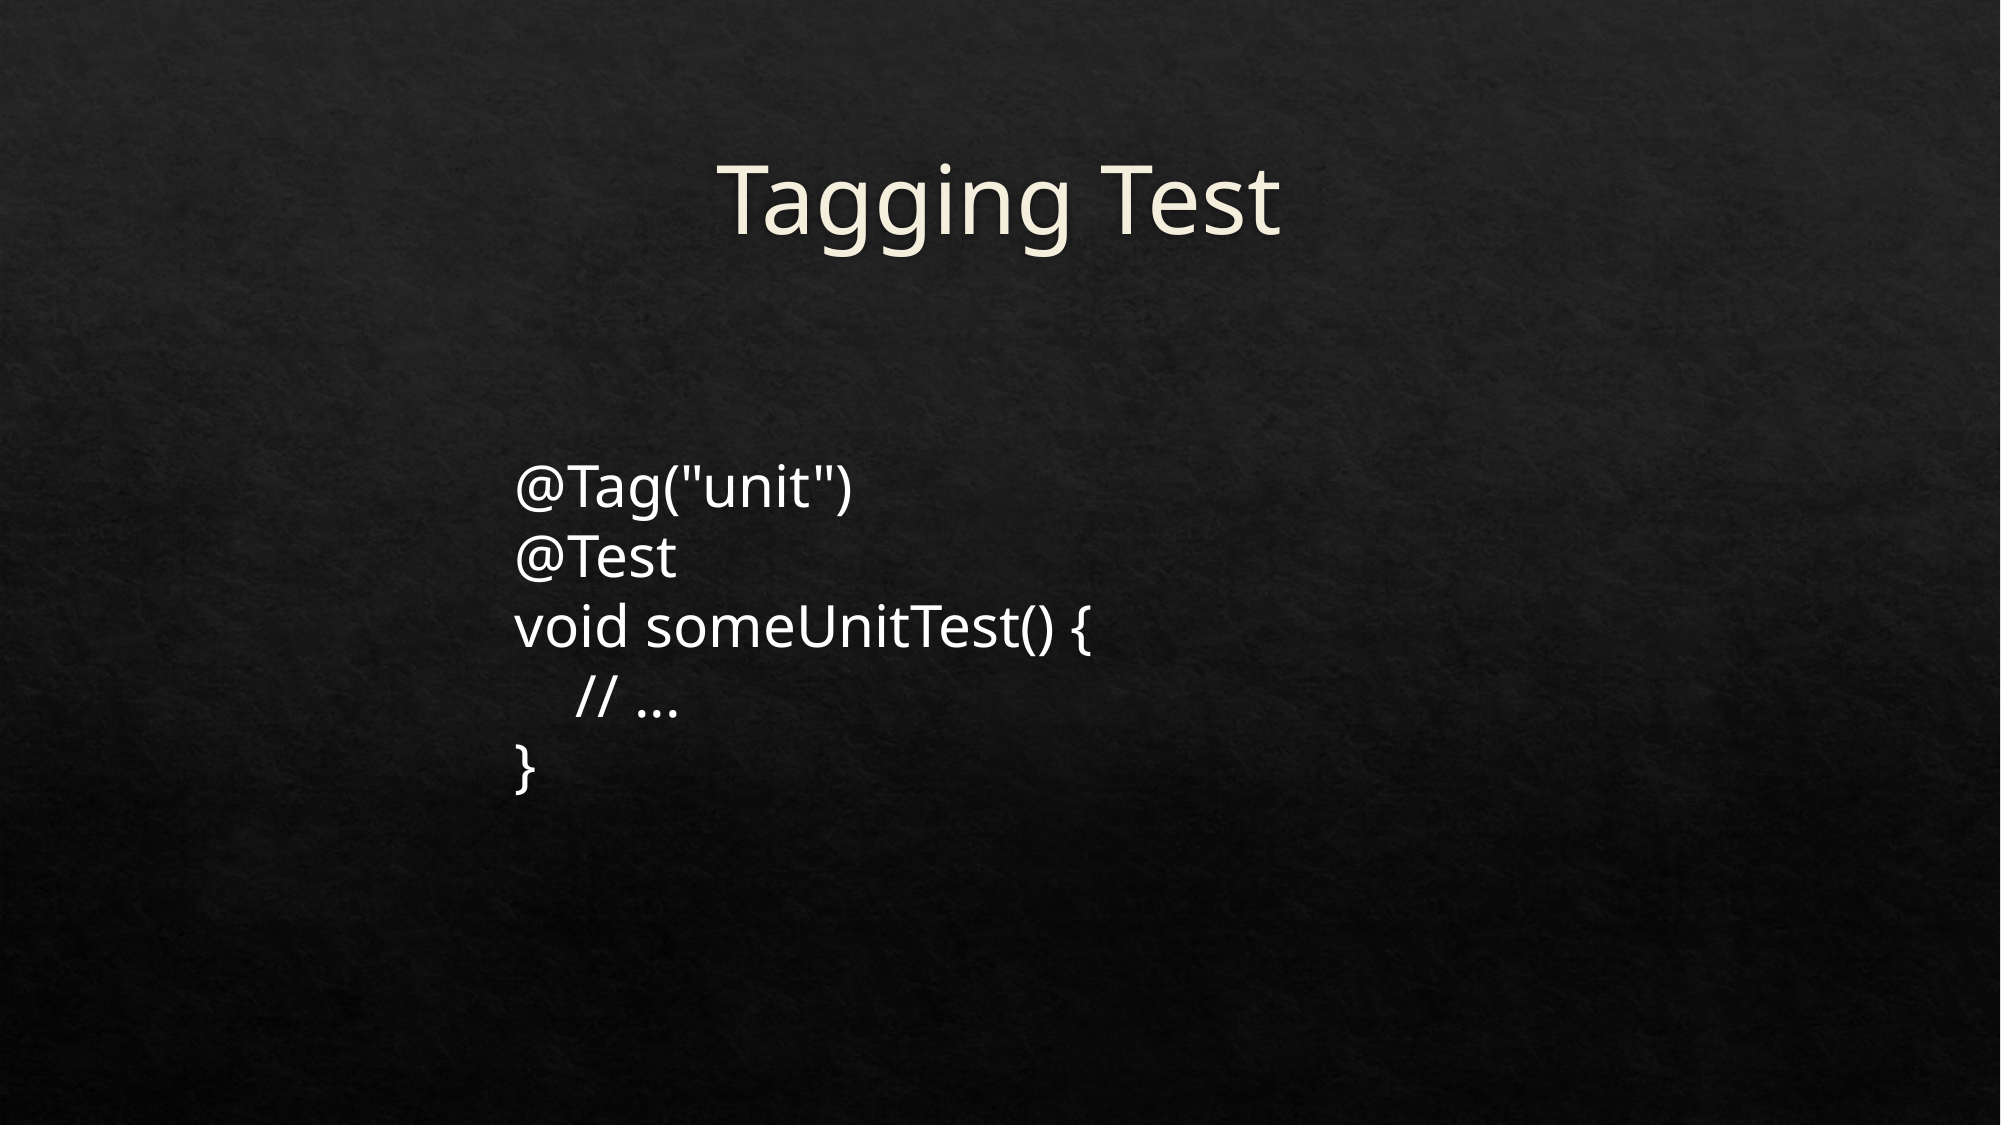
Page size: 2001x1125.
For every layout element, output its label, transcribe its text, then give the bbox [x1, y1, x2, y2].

text_box @Tag("unit") @Test void someUnitTest() { // ... } [500, 441, 1501, 806]
title Tagging Test [149, 99, 1849, 307]
